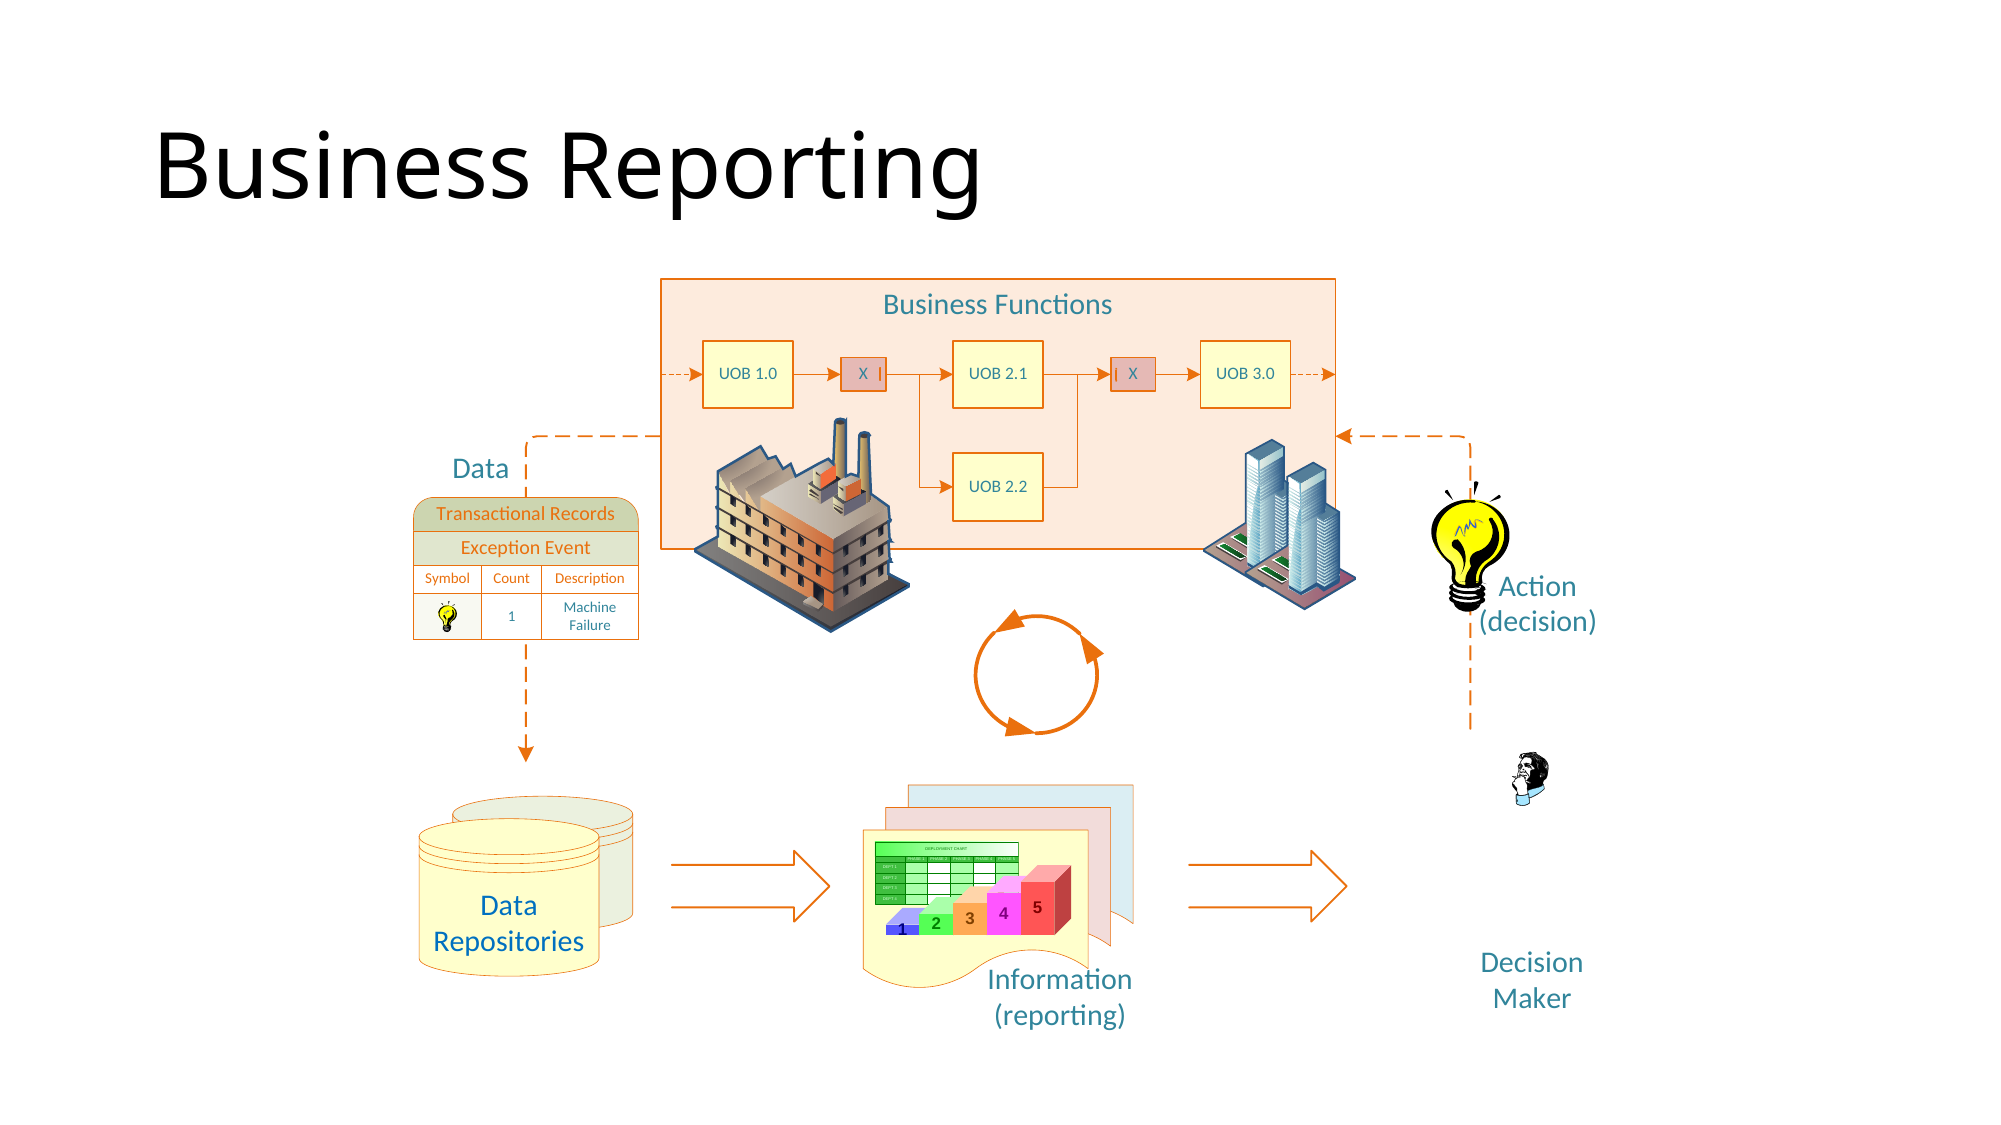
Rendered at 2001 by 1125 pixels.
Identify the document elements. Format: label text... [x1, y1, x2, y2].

title Business Reporting [137, 59, 1863, 278]
picture [410, 274, 1600, 1038]
